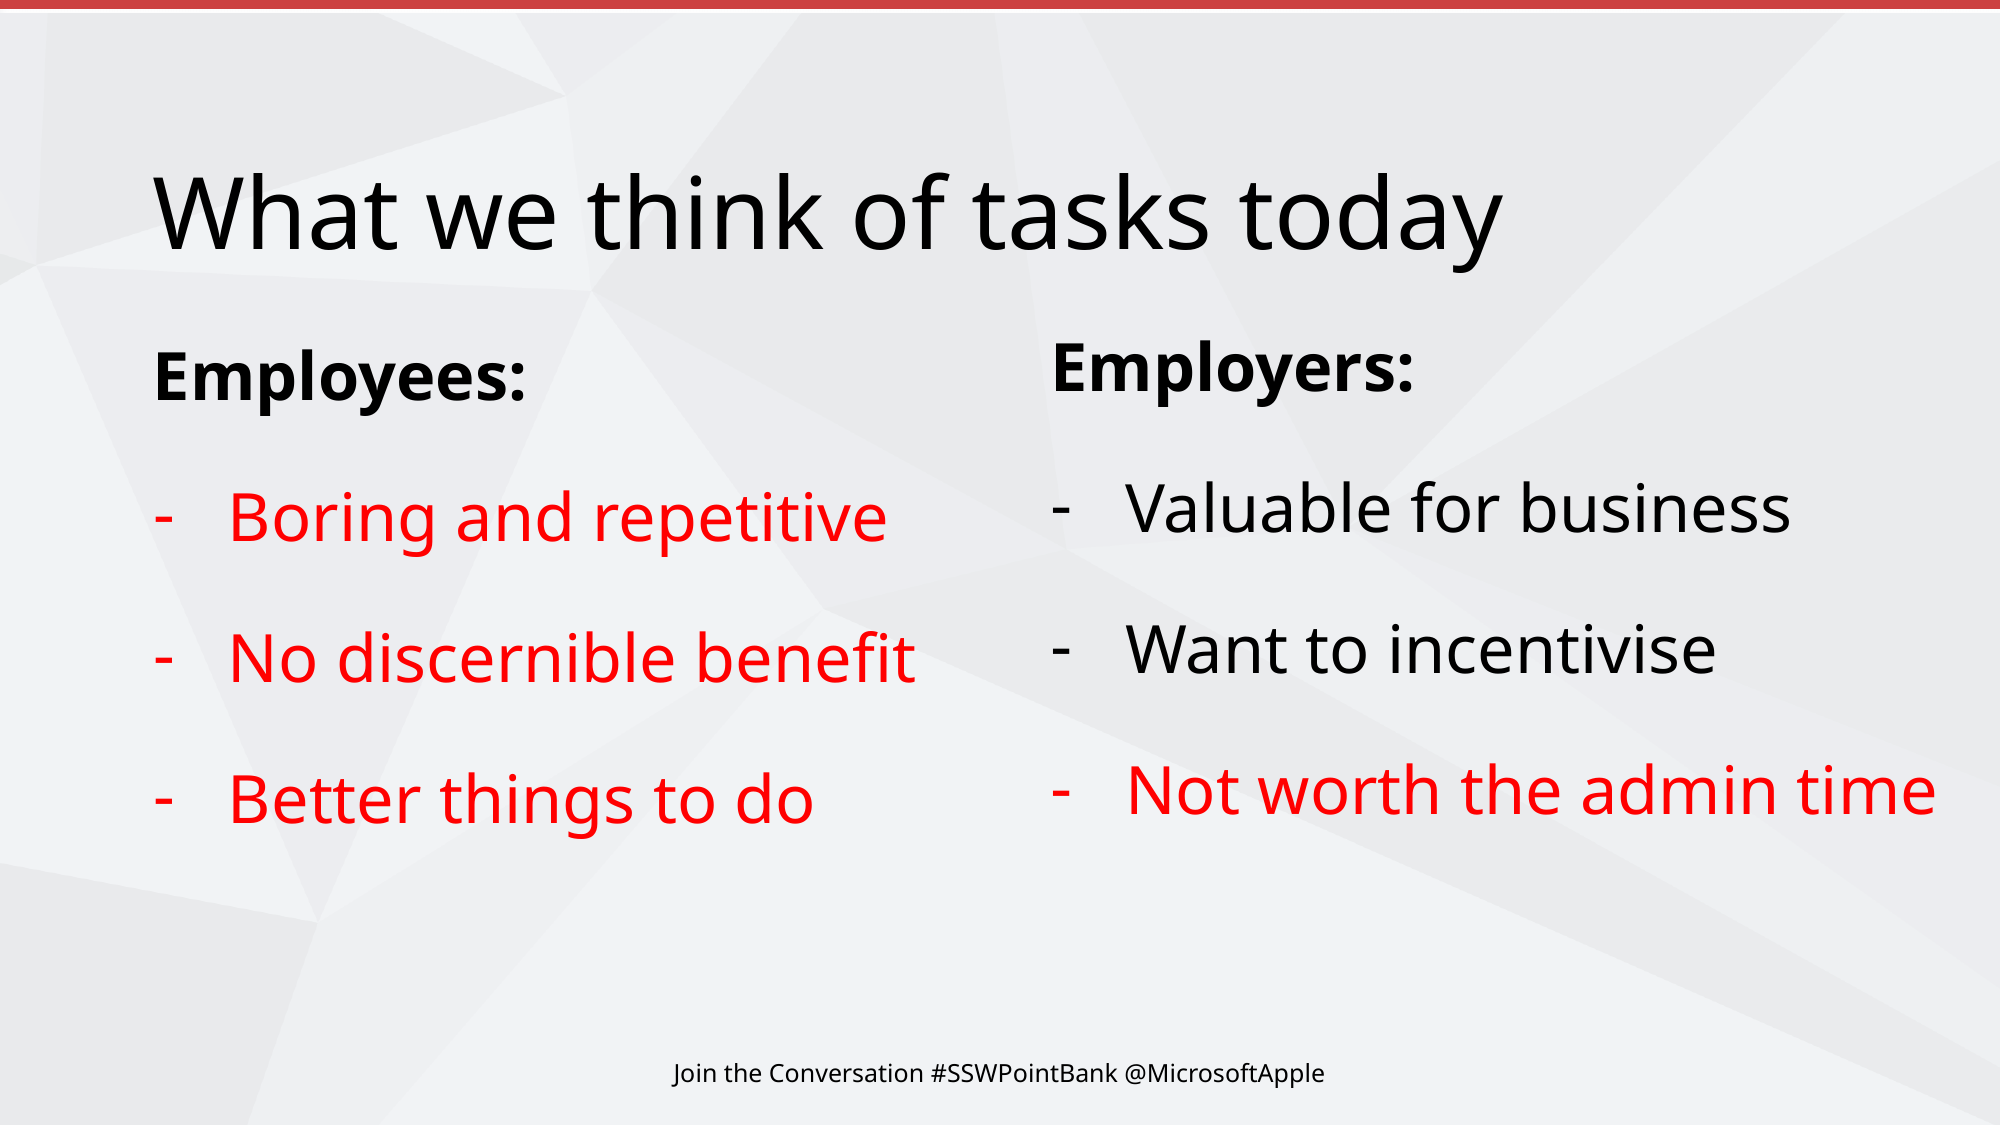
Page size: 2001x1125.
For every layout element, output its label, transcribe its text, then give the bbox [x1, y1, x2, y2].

title What we think of tasks today [123, 60, 1877, 278]
text_box Employers: Valuable for business Want to incentivise Not worth the admin time [1020, 277, 1978, 1043]
table_cell 7 days [0, 13, 2000, 1125]
footer Join the Conversation #SSWPointBank @MicrosoftApple [123, 1042, 1877, 1103]
list Employees: Boring and repetitive No discernible benefit Better things to do [123, 285, 1020, 1042]
